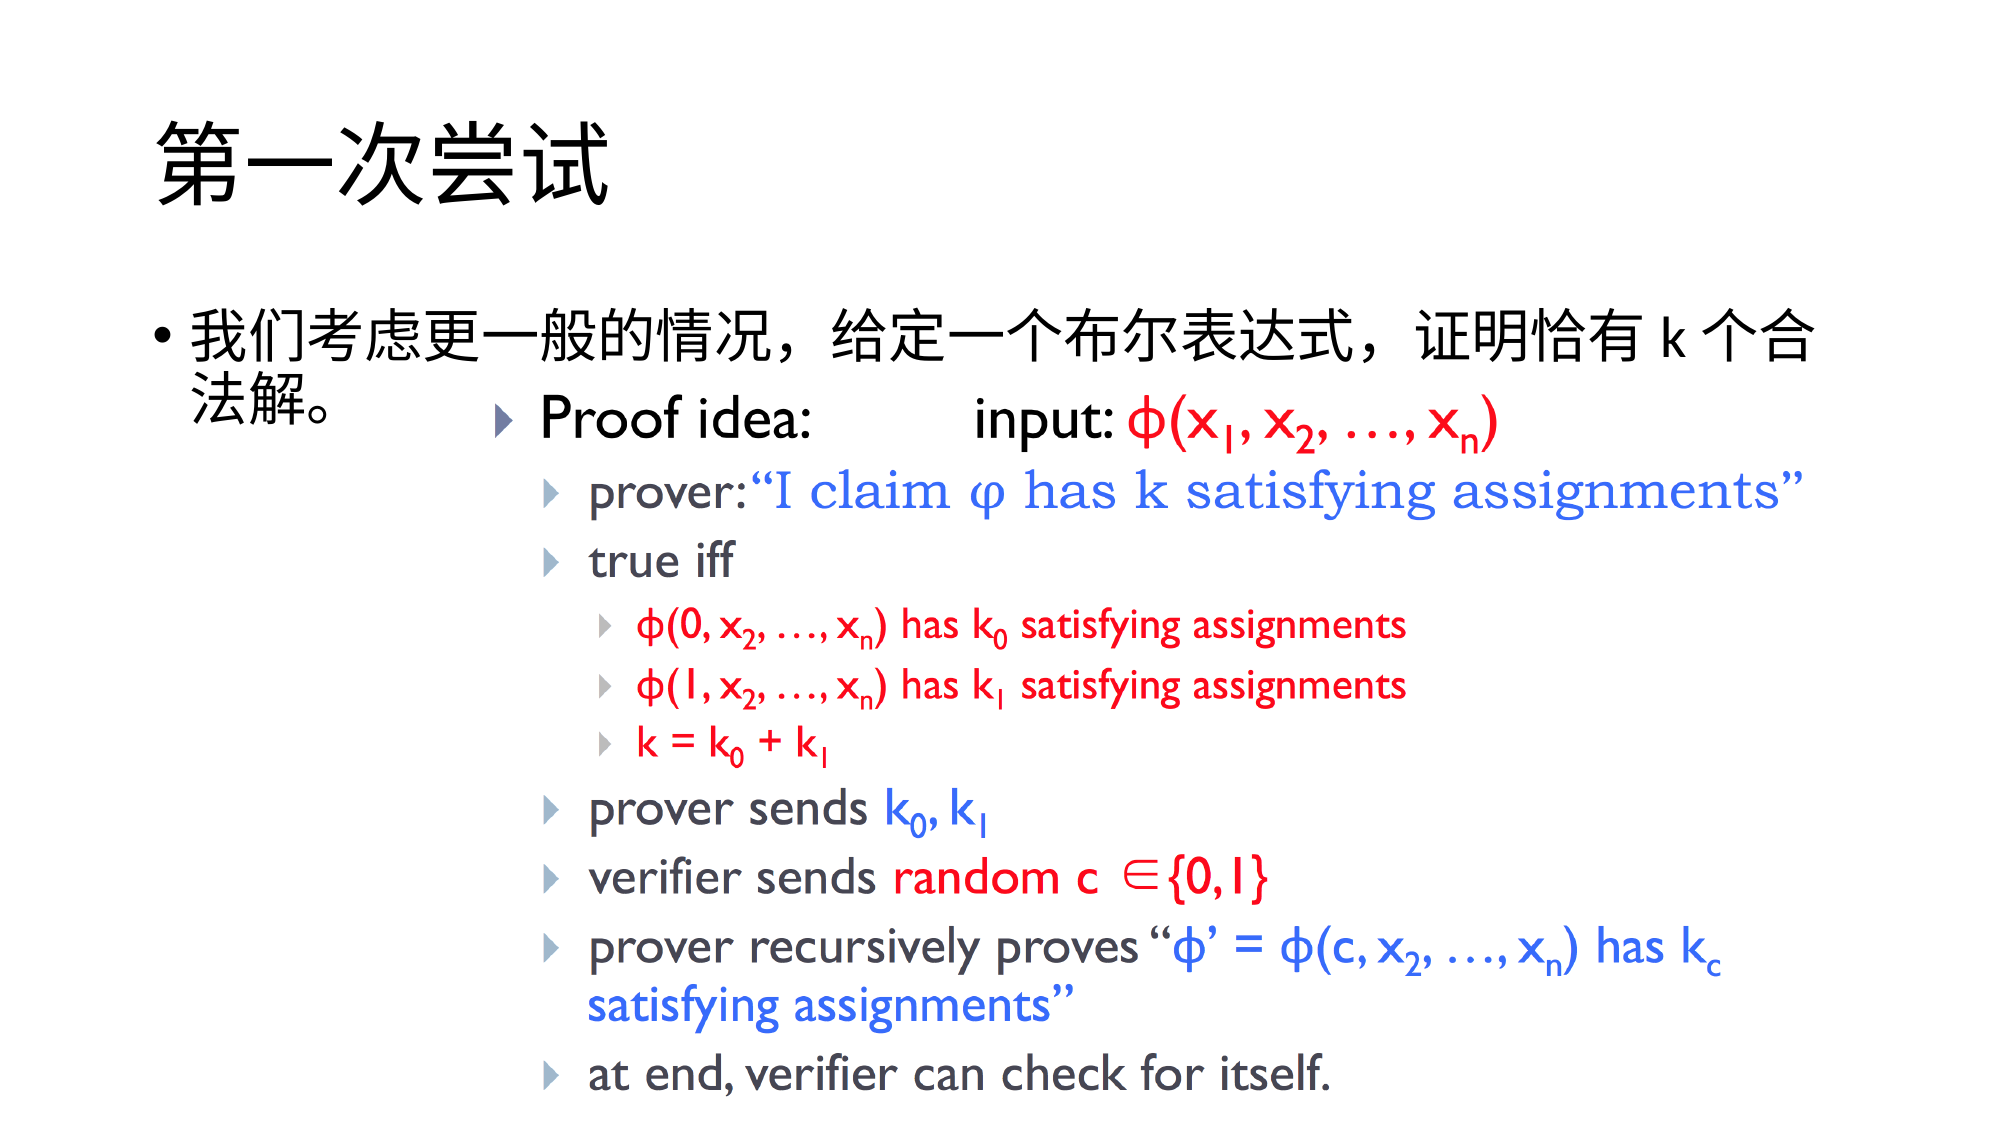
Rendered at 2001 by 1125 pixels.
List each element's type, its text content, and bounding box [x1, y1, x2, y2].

picture [457, 369, 1830, 1125]
list 我们考虑更一般的情况，给定一个布尔表达式，证明恰有k个合法解。 [137, 299, 1863, 1014]
title 第一次尝试 [137, 59, 1863, 278]
